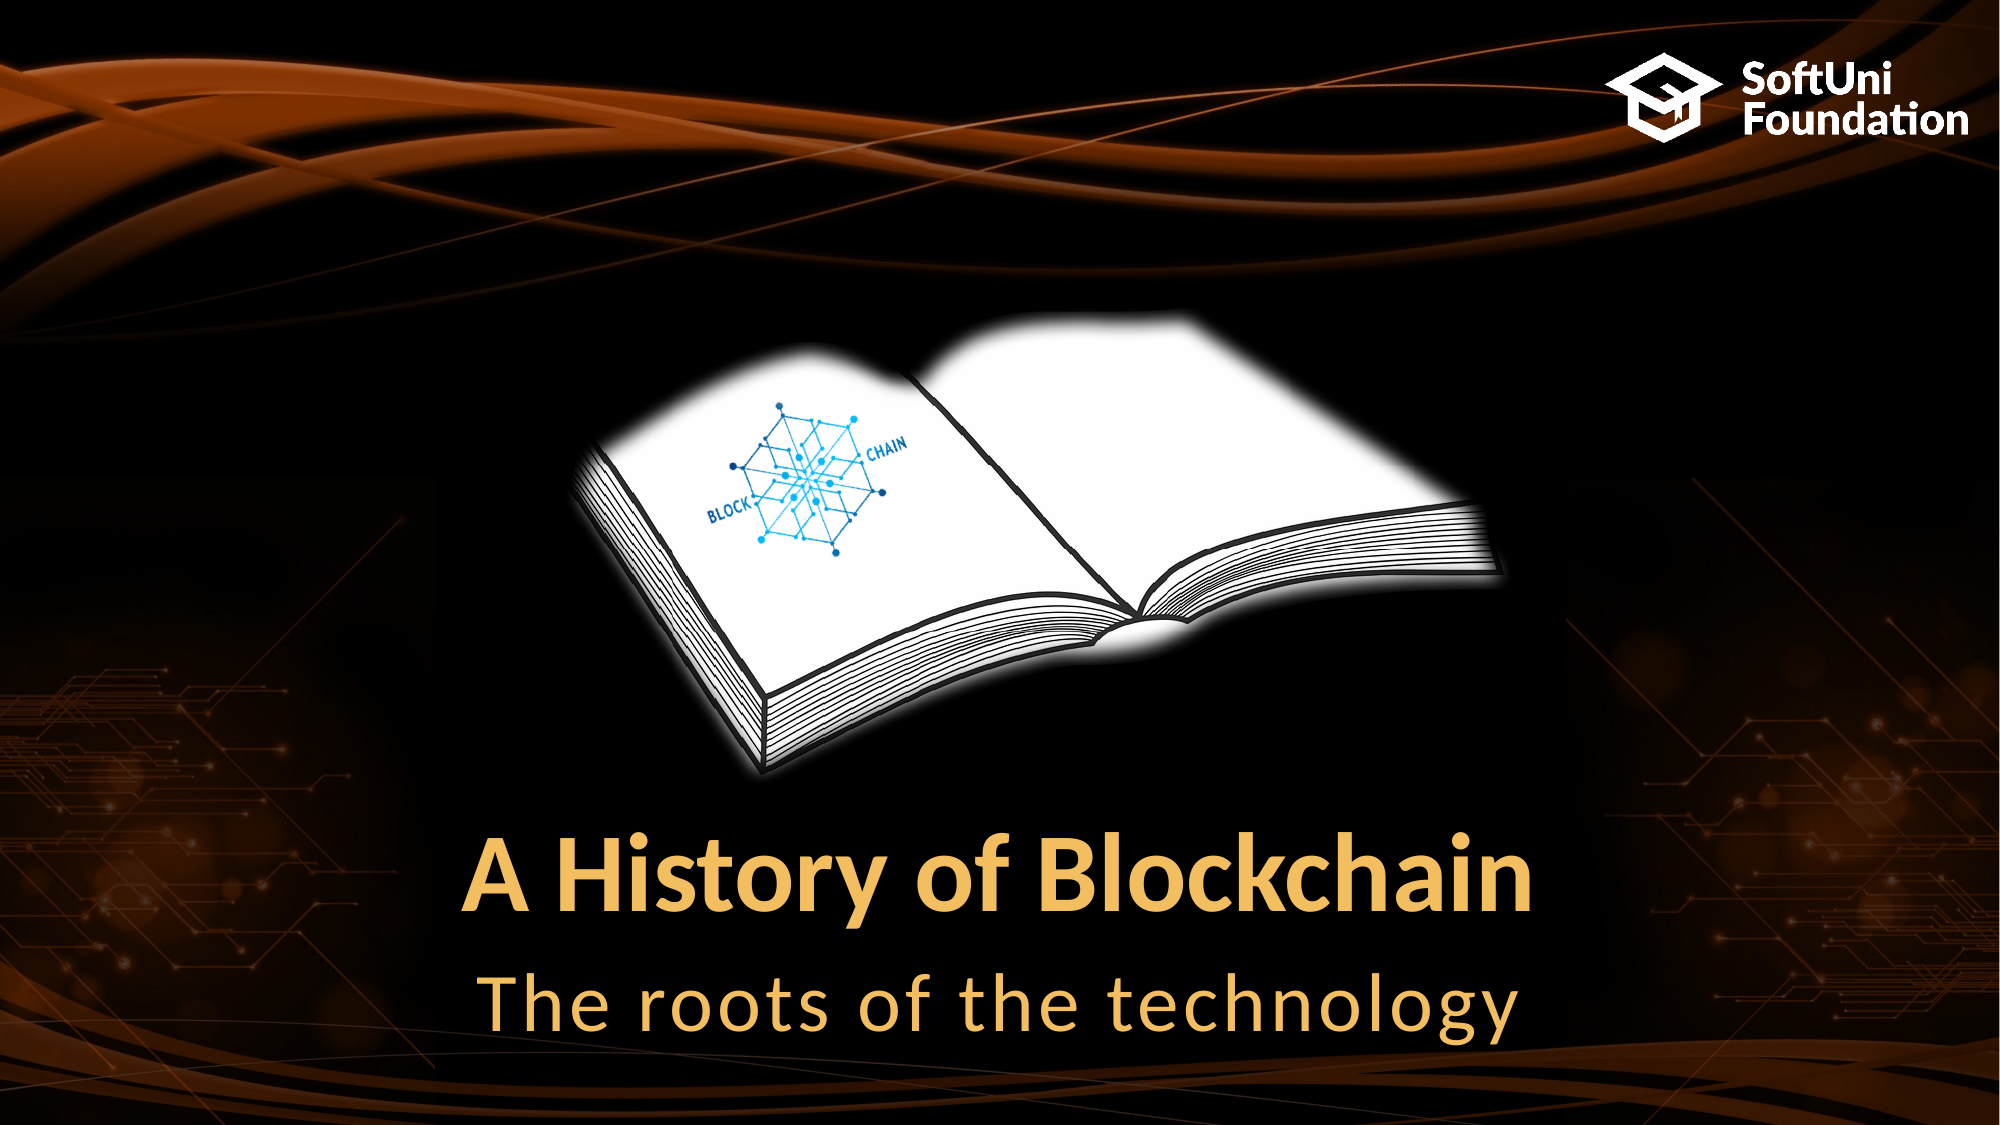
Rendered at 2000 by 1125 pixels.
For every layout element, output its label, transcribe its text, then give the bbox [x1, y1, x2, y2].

list The roots of the technology [192, 937, 1806, 1050]
title A History of Blockchain [192, 813, 1806, 937]
picture [0, 0, 2000, 1125]
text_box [549, 299, 1538, 798]
